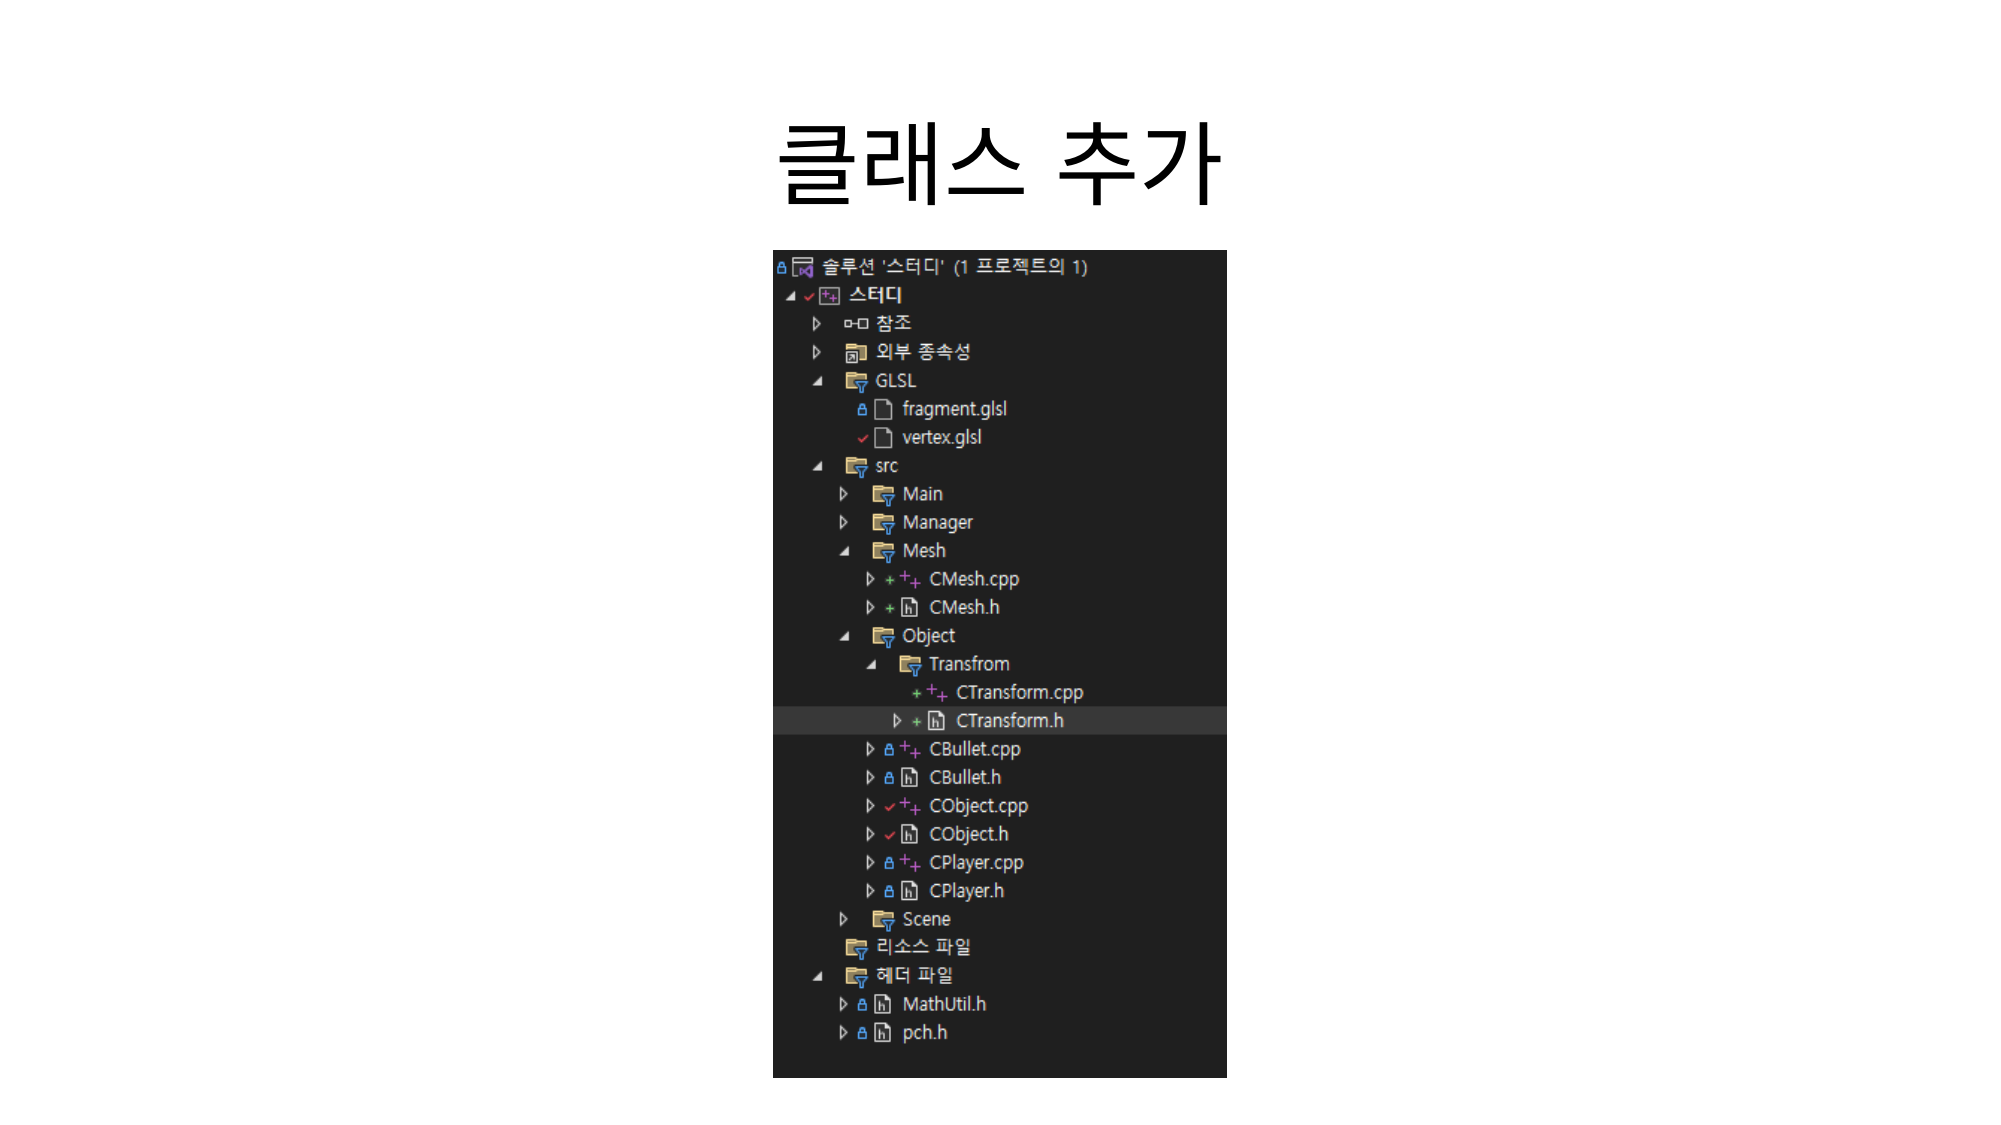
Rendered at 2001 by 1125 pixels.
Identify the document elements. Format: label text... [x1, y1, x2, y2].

title 클래스 추가 [137, 59, 1863, 278]
picture [773, 250, 1227, 1079]
